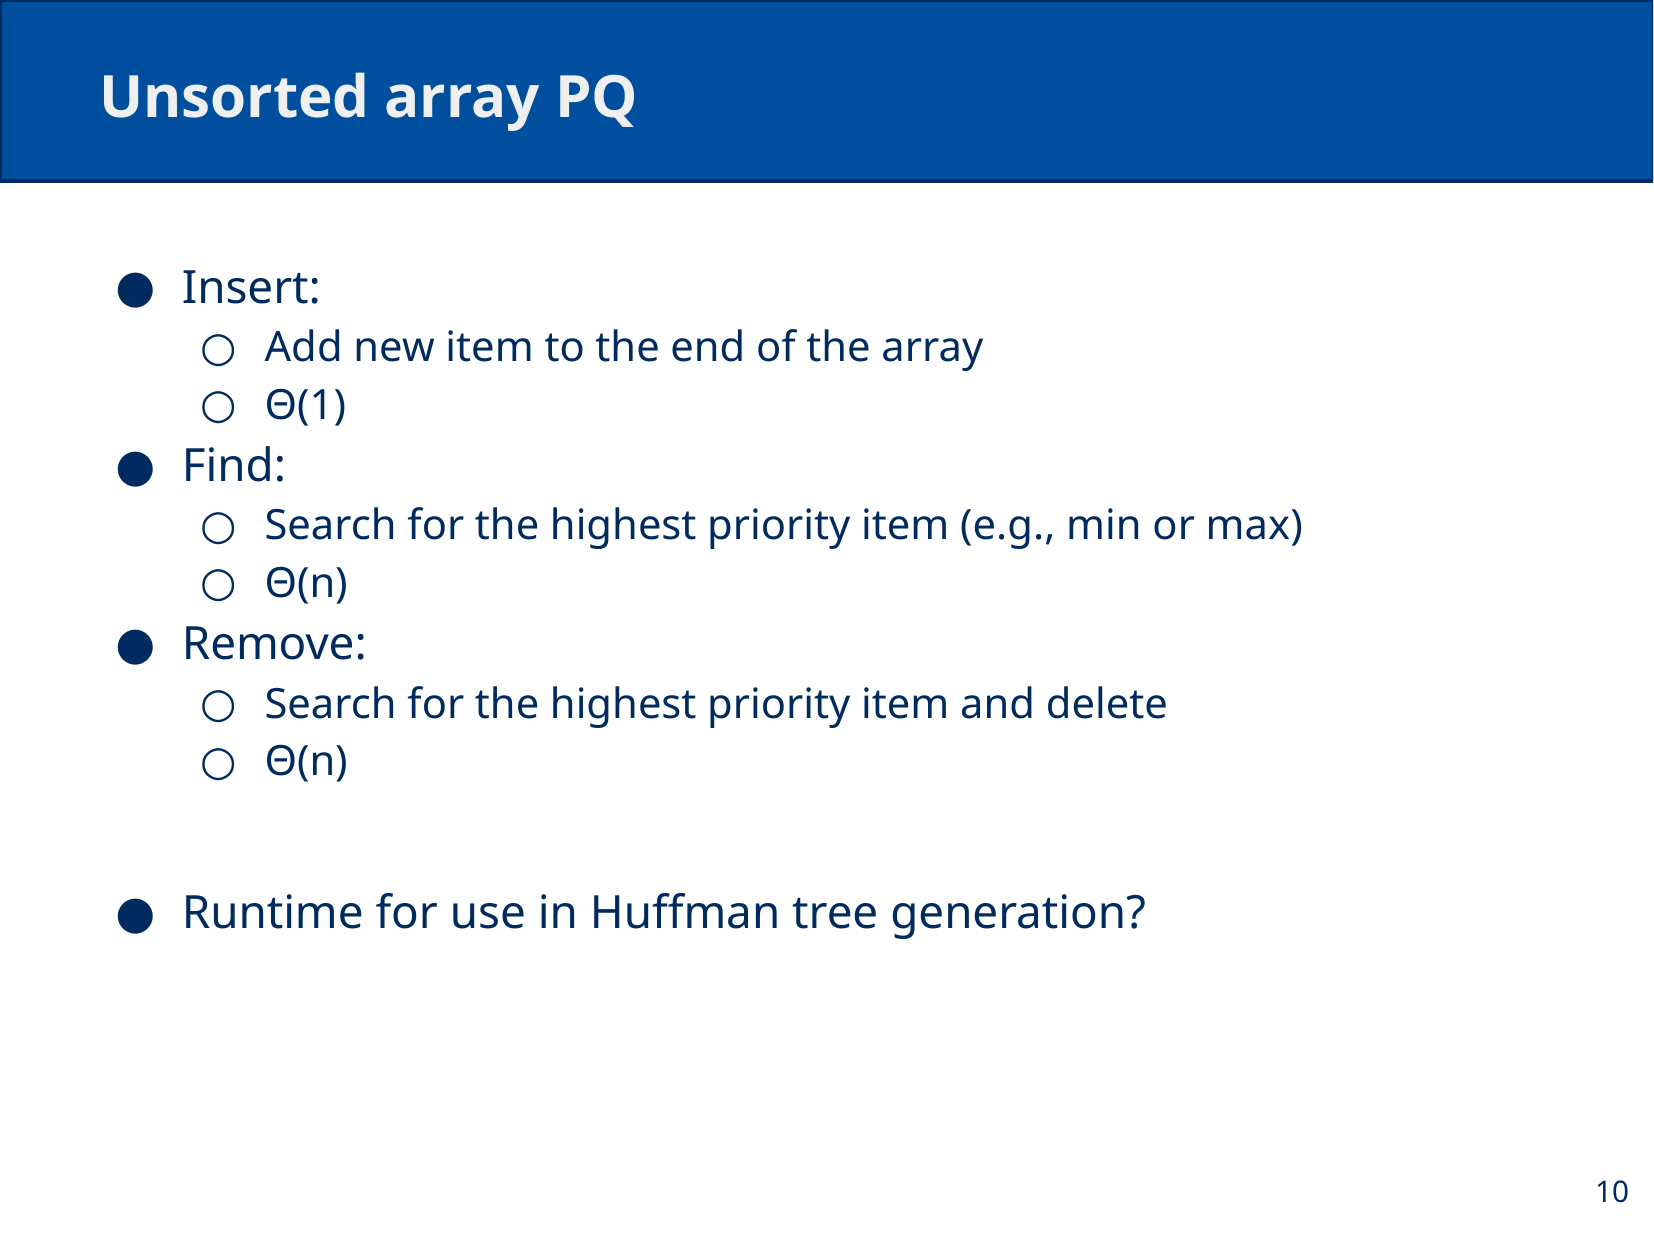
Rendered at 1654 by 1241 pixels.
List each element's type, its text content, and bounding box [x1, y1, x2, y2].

slide_number 10 [1546, 1145, 1647, 1241]
title Unsorted array PQ [82, 36, 1571, 146]
list Insert: Add new item to the end of the array Θ(1) Find: Search for the highest priority item (e.g., min or max) Θ(n) Remove: Search for the highest priority item and delete Θ(n) Runtime for use in Huffman tree generation? [82, 232, 1571, 1188]
